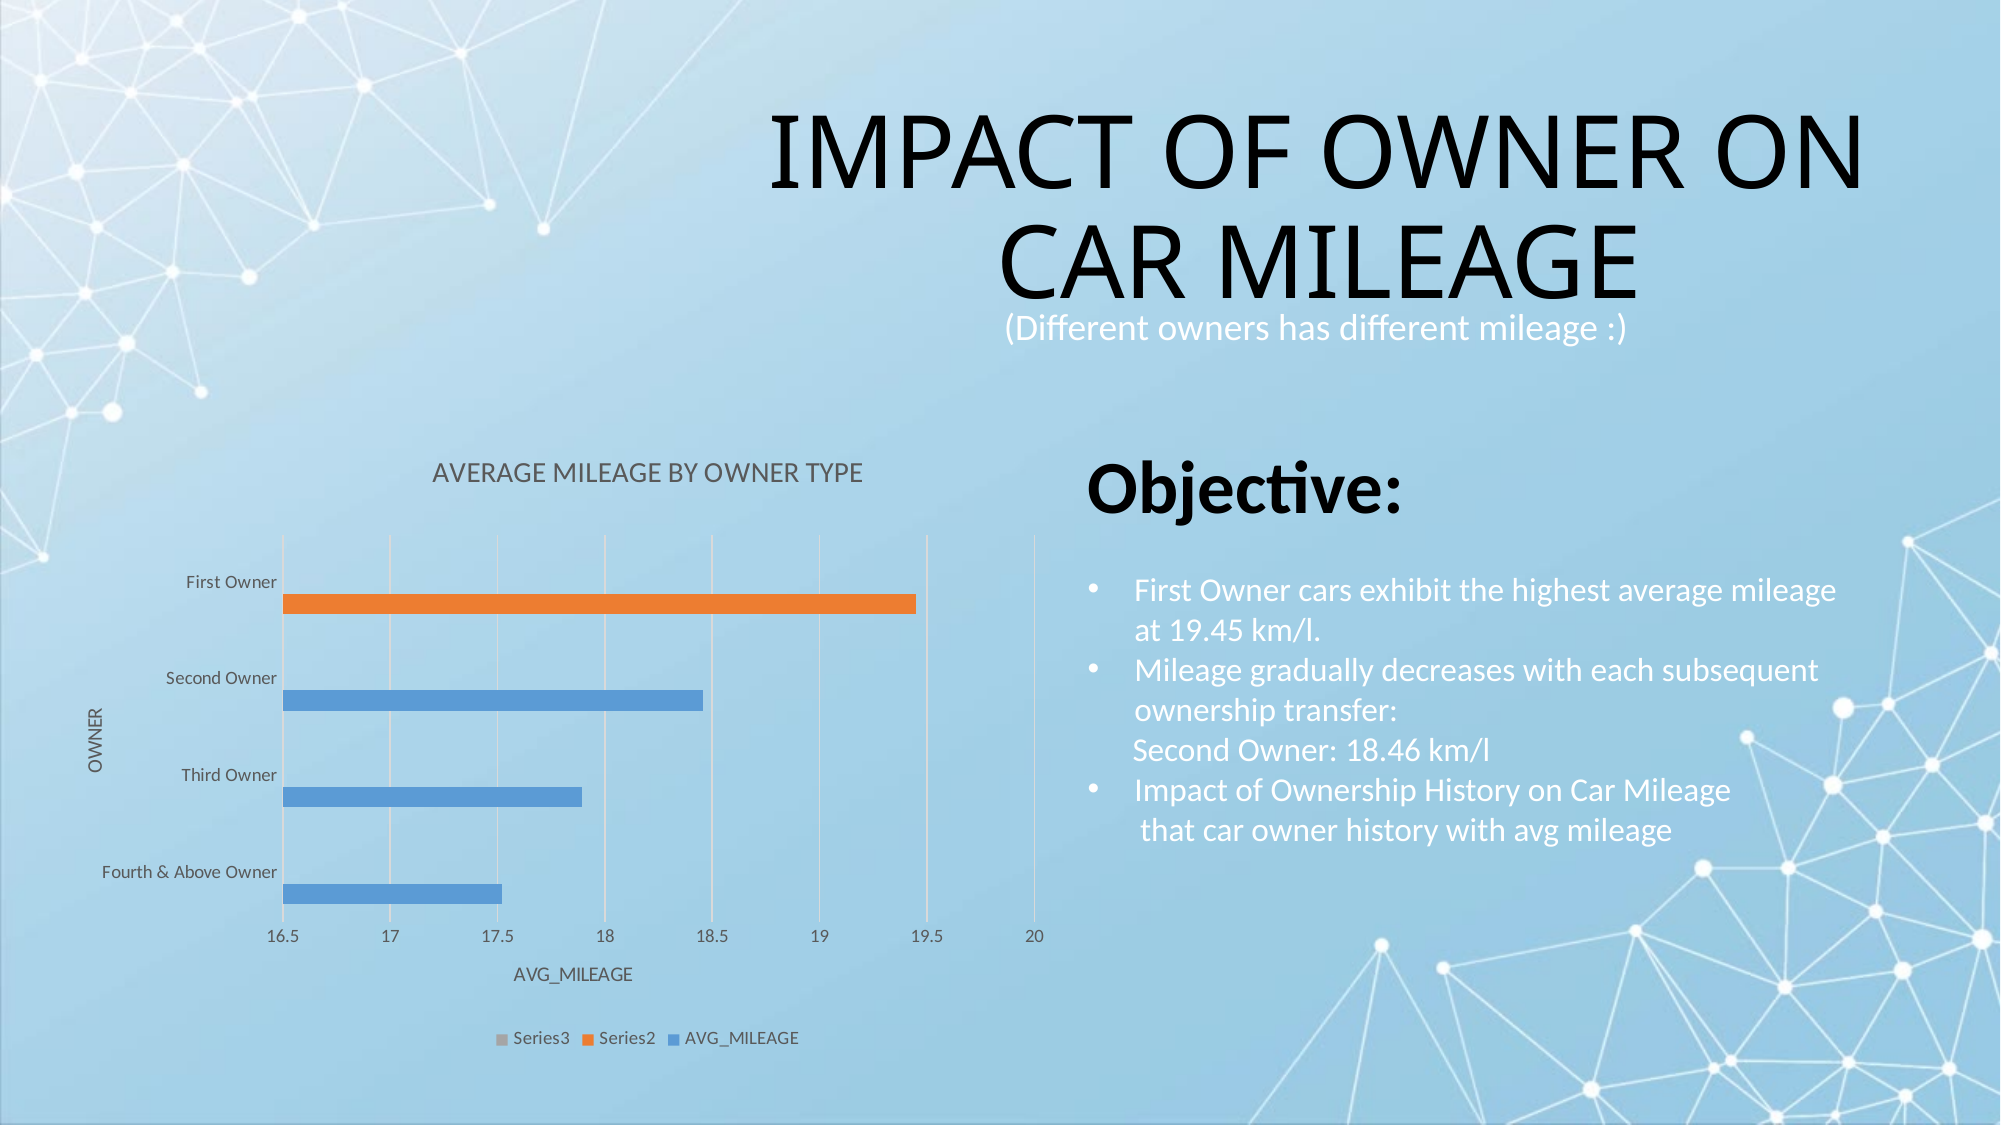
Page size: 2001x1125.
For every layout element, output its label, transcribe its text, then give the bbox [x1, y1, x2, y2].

text_box (Different owners has different mileage :) [988, 295, 1656, 356]
text_box Objective: First Owner cars exhibit the highest average mileage at 19.45 km/l. Mileage gradually decreases with each subsequent ownership transfer: Second Owner: 18.46 km/l Impact of Ownership History on Car Mileage that car owner history with avg mileage [1217, 430, 1884, 974]
chart [79, 430, 1217, 1056]
title IMPACT OF OWNER ON CAR MILEAGE [569, 93, 2000, 328]
picture [0, 0, 2001, 1125]
